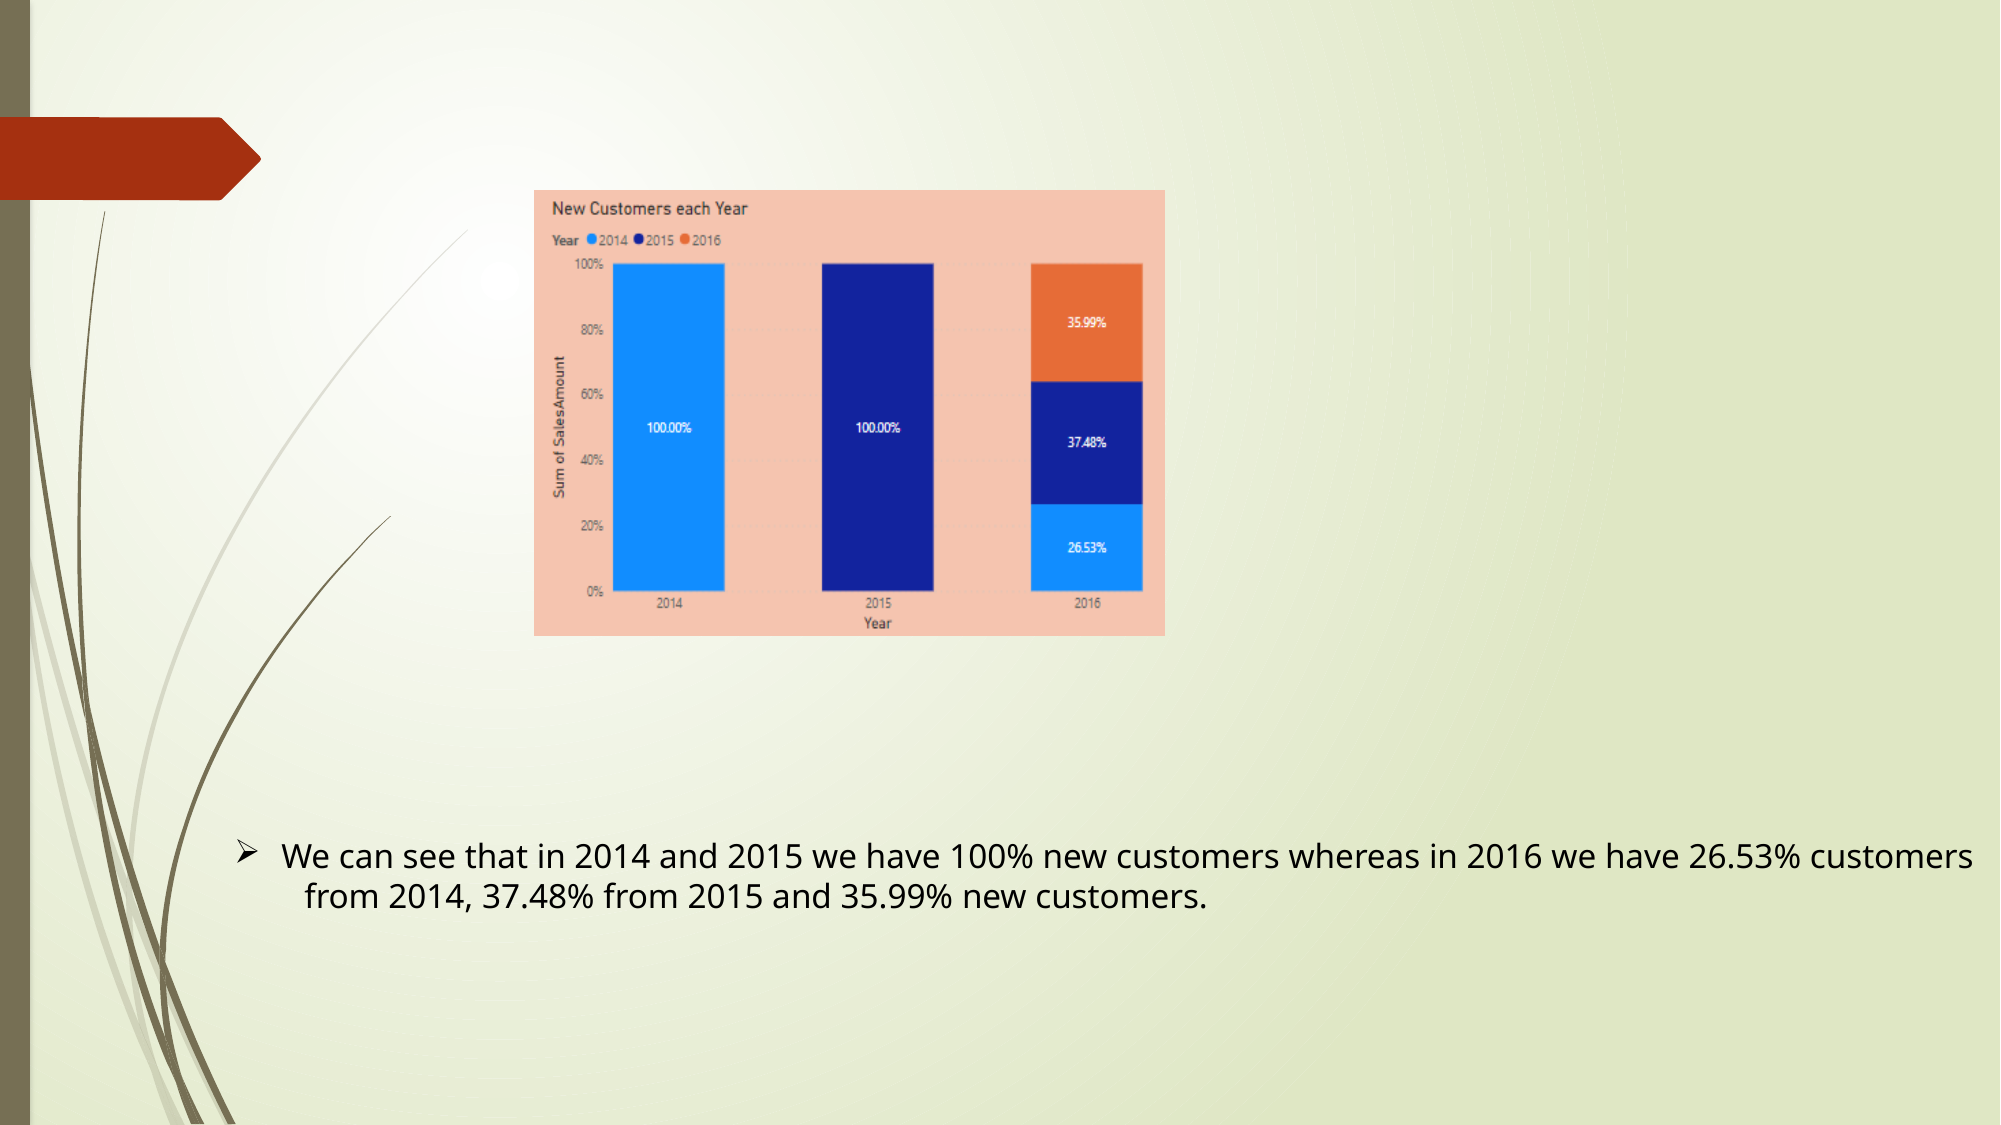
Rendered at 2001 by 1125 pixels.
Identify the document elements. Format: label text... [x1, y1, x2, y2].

text_box We can see that in 2014 and 2015 we have 100% new customers whereas in 2016 we have 26.53% customers from 2014, 37.48% from 2015 and 35.99% new customers. [219, 828, 1992, 923]
picture [534, 190, 1165, 636]
